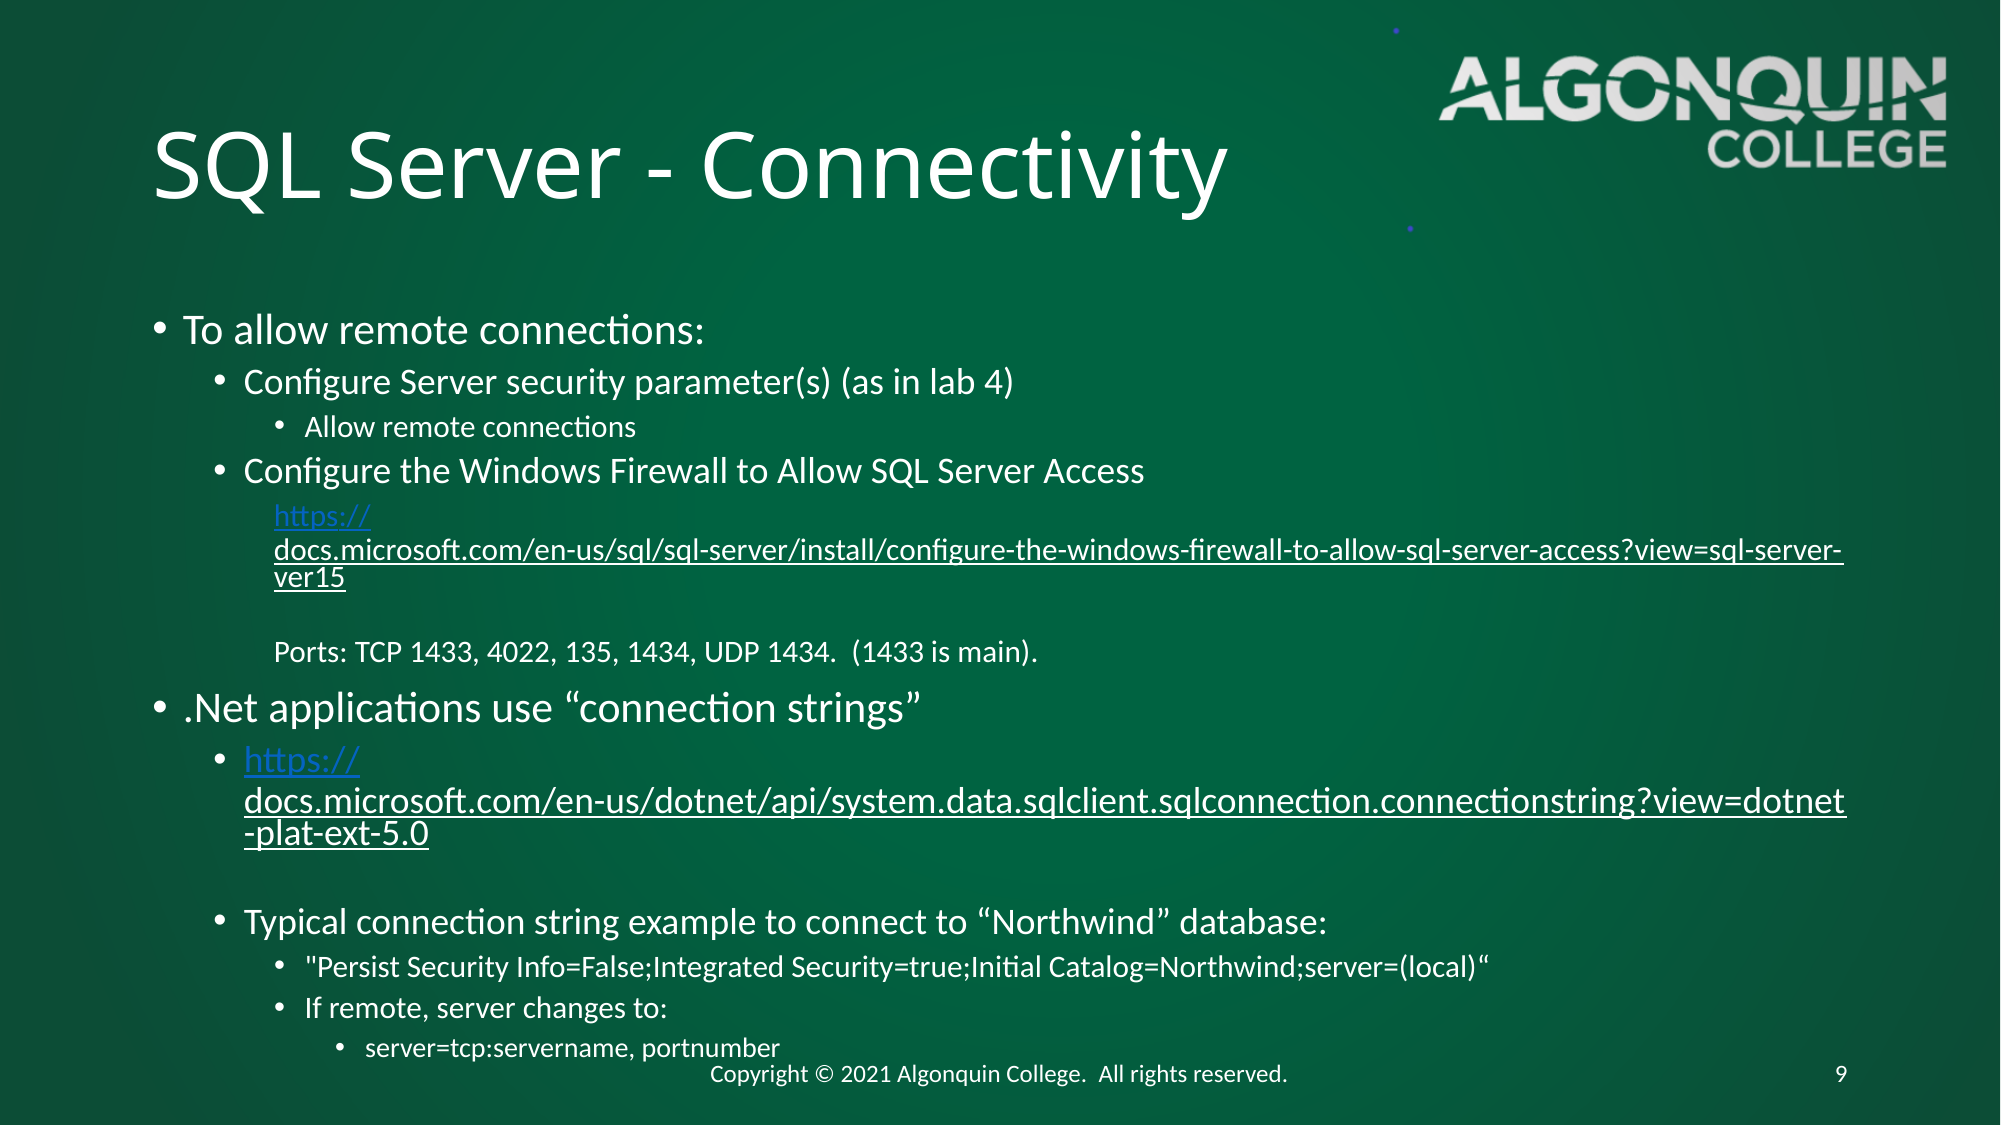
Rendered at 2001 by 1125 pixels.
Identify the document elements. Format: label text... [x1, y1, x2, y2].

footer Copyright © 2021 Algonquin College. All rights reserved. [662, 1042, 1338, 1103]
picture [0, 0, 2001, 1125]
list To allow remote connections: Configure Server security parameter(s) (as in lab 4) Allow remote connections Configure the Windows Firewall to Allow SQL Server Access https://docs.microsoft.com/en-us/sql/sql-server/install/configure-the-windows-firewall-to-allow-sql-server-access?view=sql-server-ver15 Ports: TCP 1433, 4022, 135, 1434, UDP 1434. (1433 is main). .Net applications use “connection strings” https://docs.microsoft.com/en-us/dotnet/api/system.data.sqlclient.sqlconnection.connectionstring?view=dotnet-plat-ext-5.0 Typical connection string example to connect to “Northwind” database: "Persist Security Info=False;Integrated Security=true;Initial Catalog=Northwind;server=(local)“ If remote, server changes to: server=tcp:servername, portnumber [137, 299, 1863, 1014]
slide_number 9 [1412, 1042, 1863, 1103]
title SQL Server - Connectivity [137, 59, 1863, 278]
